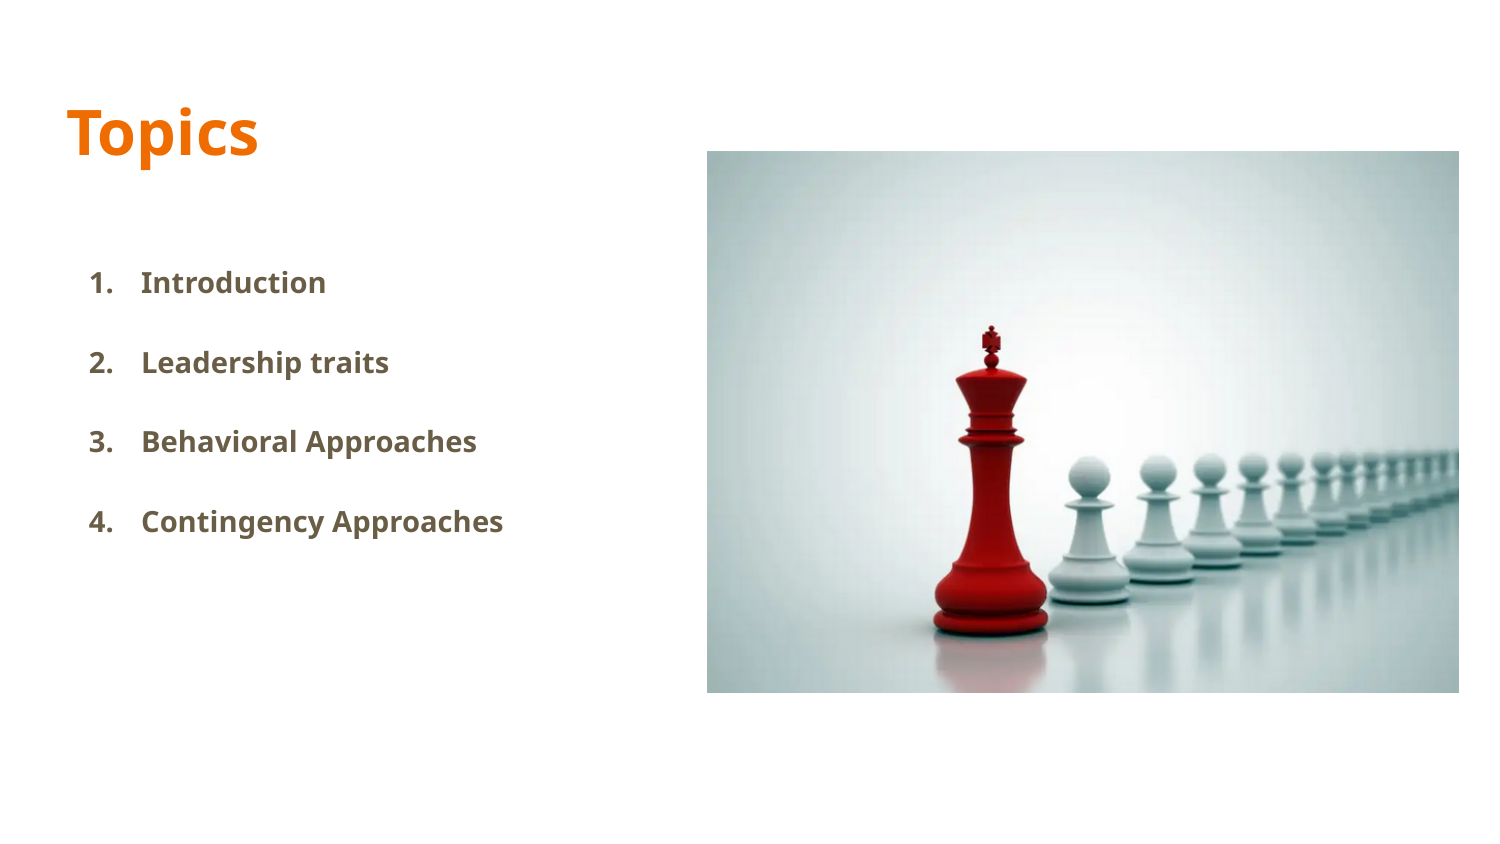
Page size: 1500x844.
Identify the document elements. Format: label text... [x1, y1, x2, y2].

picture [706, 150, 1460, 693]
title Topics [51, 72, 1449, 189]
list Introduction Leadership traits Behavioral Approaches Contingency Approaches [51, 207, 708, 750]
